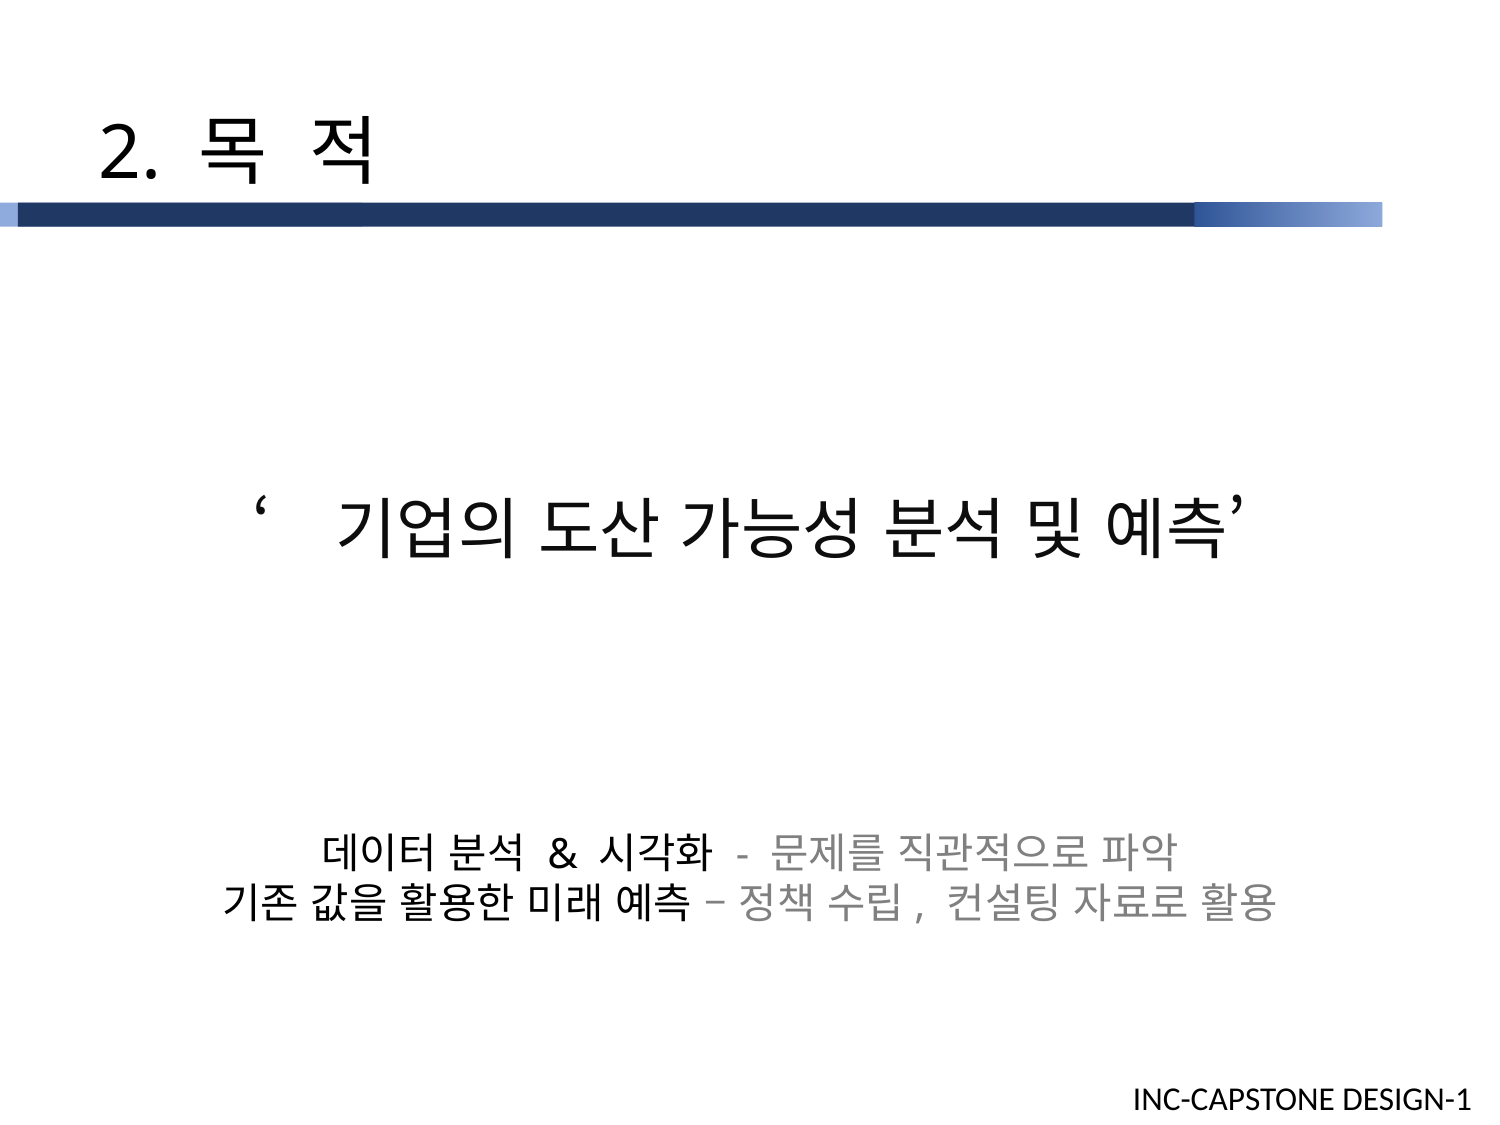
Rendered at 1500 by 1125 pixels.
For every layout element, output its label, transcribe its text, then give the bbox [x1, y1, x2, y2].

text_box ‘기업의 도산 가능성 분석 및 예측’ [236, 479, 1264, 575]
text_box 데이터 분석 & 시각화 - 문제를 직관적으로 파악 기존 값을 활용한 미래 예측 – 정책 수립, 컨설팅 자료로 활용 [155, 819, 1344, 934]
text_box 2. 목 적 [83, 96, 750, 202]
